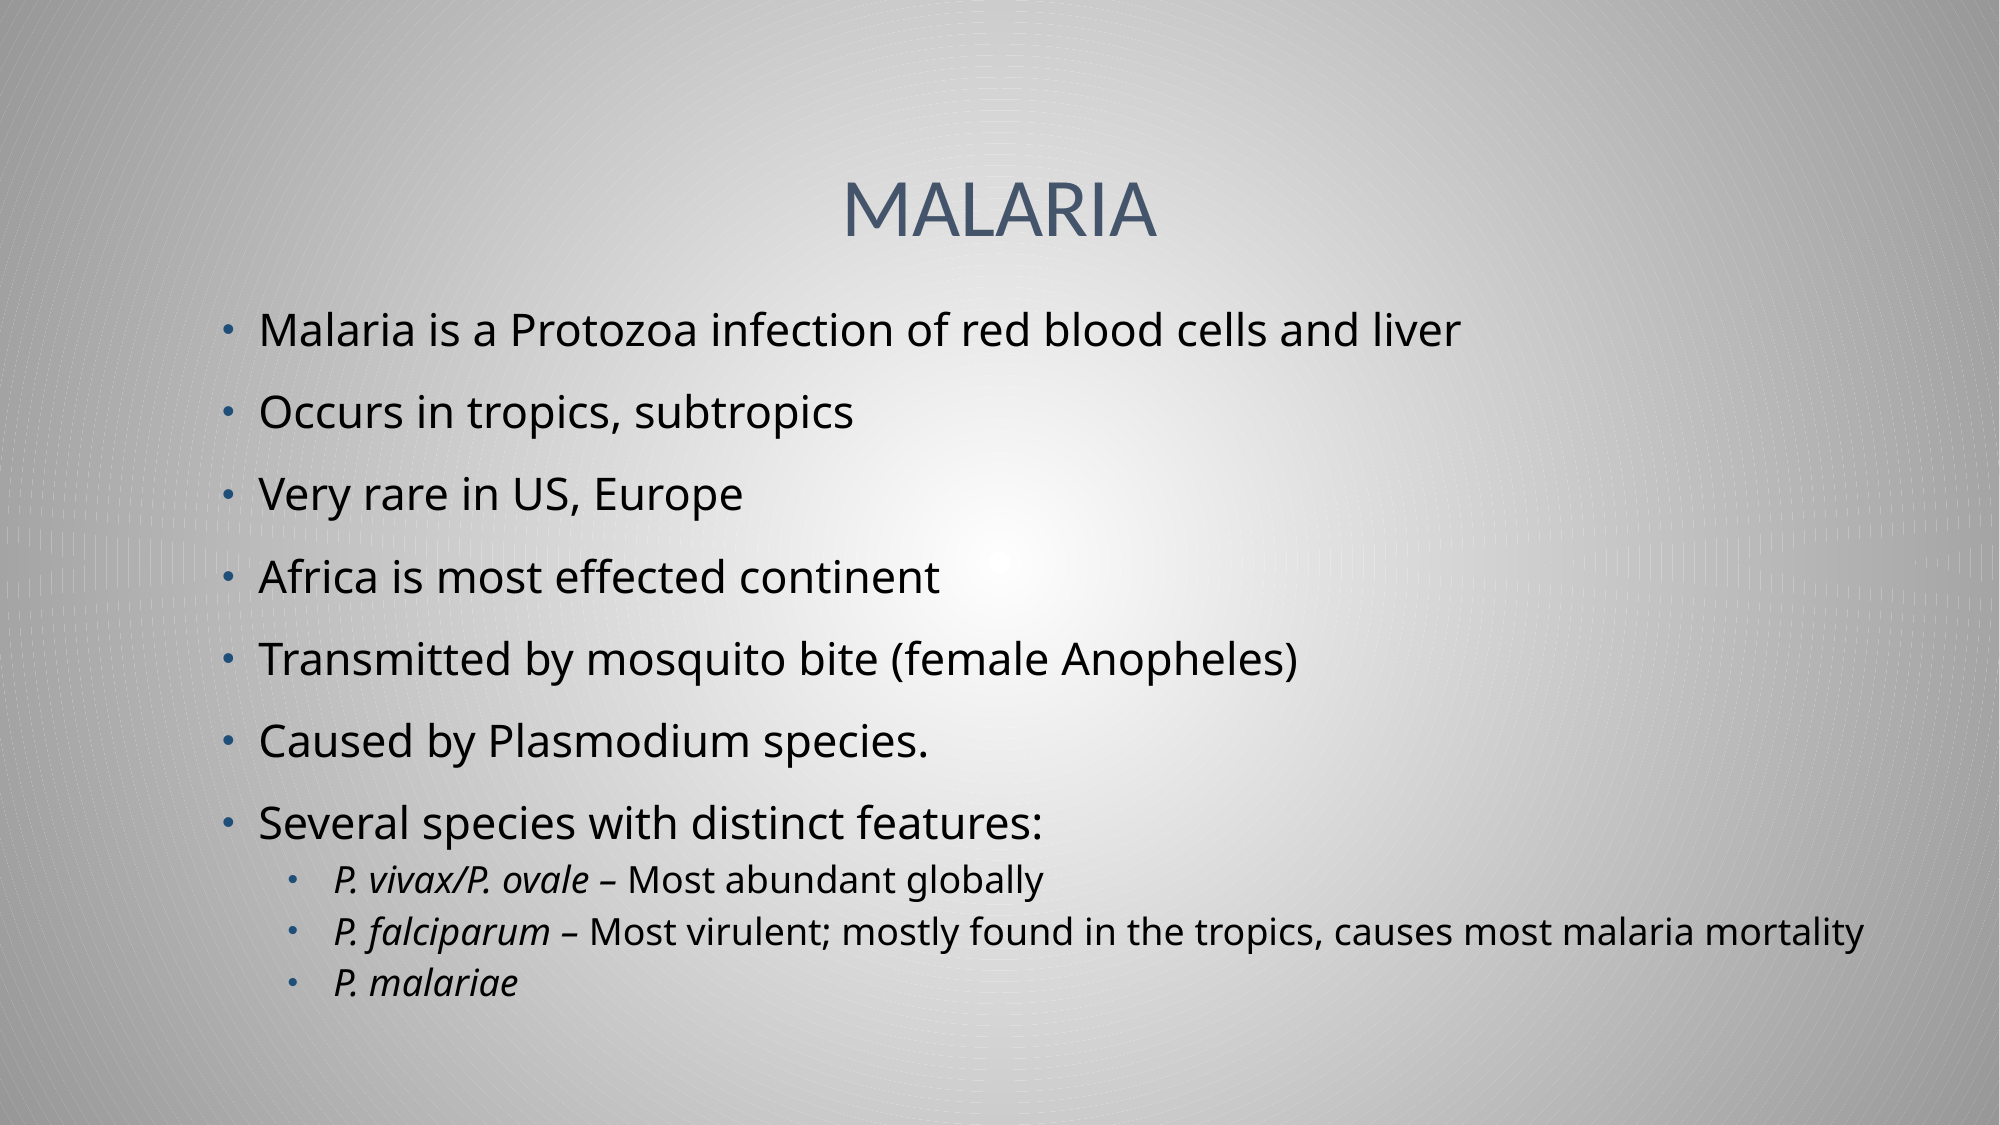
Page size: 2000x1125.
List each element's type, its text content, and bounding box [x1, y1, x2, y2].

title Malaria [199, 45, 1800, 263]
list Malaria is a Protozoa infection of red blood cells and liver Occurs in tropics, subtropics Very rare in US, Europe Africa is most effected continent Transmitted by mosquito bite (female Anopheles) Caused by Plasmodium species. Several species with distinct features: P. vivax/P. ovale – Most abundant globally P. falciparum – Most virulent; mostly found in the tropics, causes most malaria mortality P. malariae [199, 299, 2000, 1013]
